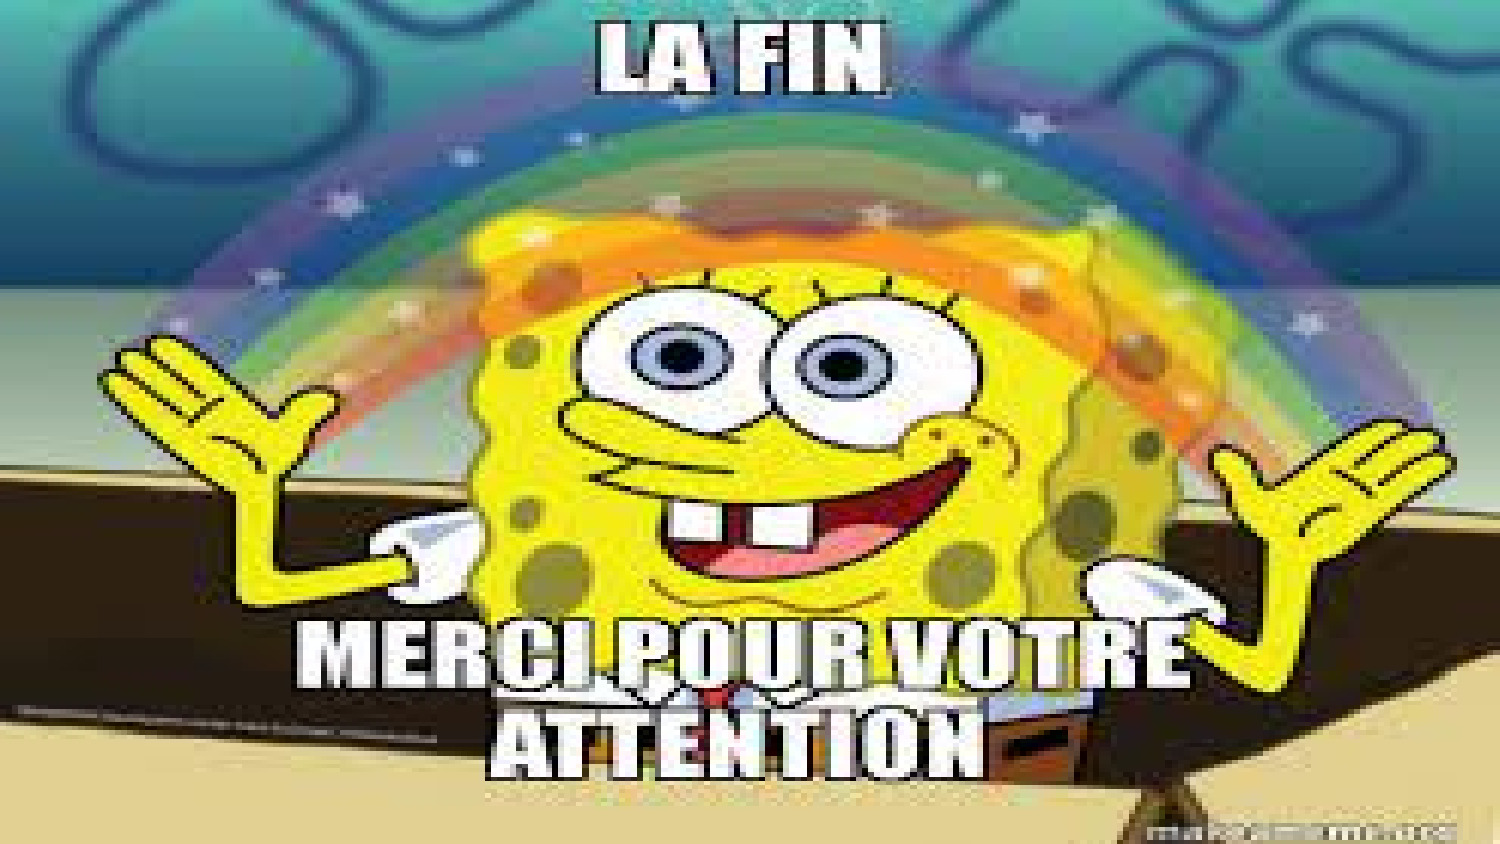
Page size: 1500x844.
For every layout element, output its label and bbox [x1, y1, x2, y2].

list [0, 0, 1500, 844]
